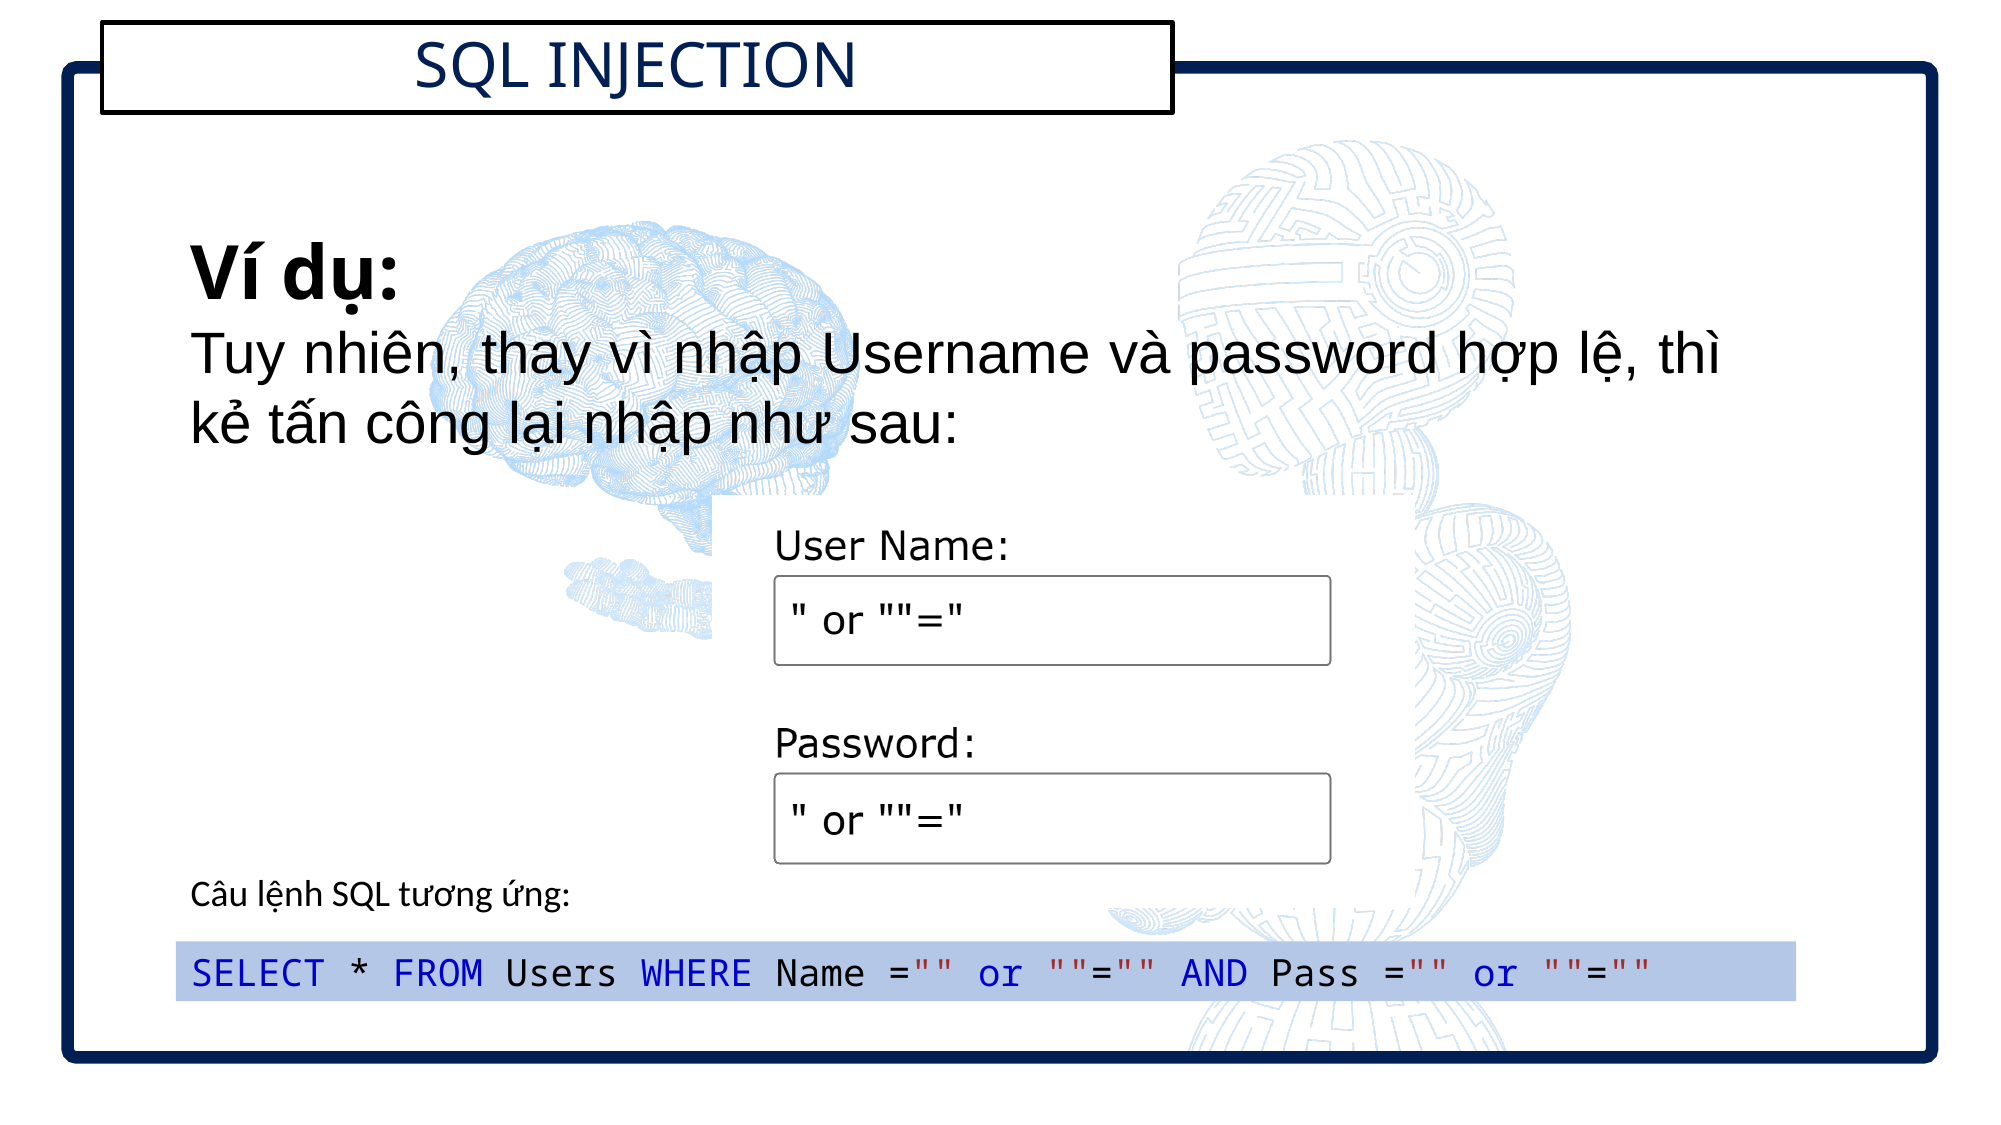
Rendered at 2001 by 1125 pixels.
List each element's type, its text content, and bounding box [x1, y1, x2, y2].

text_box SELECT * FROM Users WHERE Name ="" or ""="" AND Pass ="" or ""="" [175, 941, 1797, 1002]
title SQL INJECTION [100, 20, 1175, 115]
text_box Ví dụ: Tuy nhiên, thay vì nhập Username và password hợp lệ, thì kẻ tấn công lại nhập như sau: [175, 217, 1741, 463]
picture [711, 495, 1415, 908]
text_box Câu lệnh SQL tương ứng: [175, 862, 589, 922]
